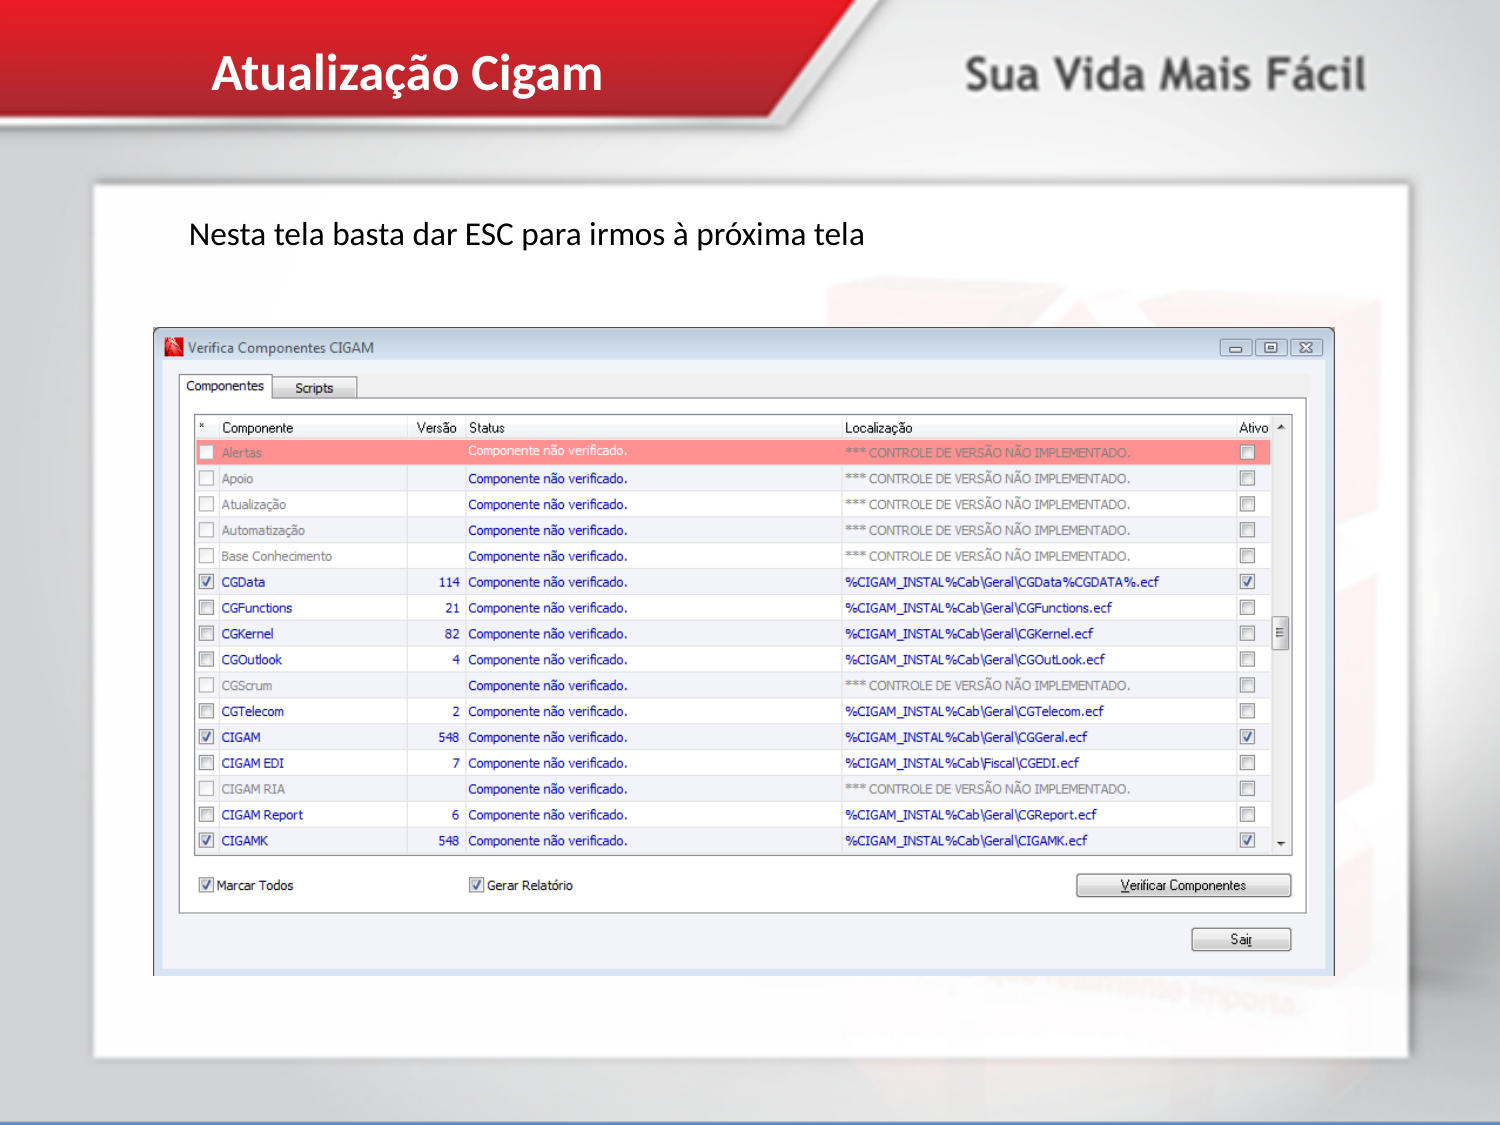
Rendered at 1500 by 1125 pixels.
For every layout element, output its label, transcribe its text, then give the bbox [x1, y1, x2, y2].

text_box Atualização Cigam [100, 30, 715, 90]
picture [0, 0, 1500, 1125]
text_box Nesta tela basta dar ESC para irmos à próxima tela [100, 184, 1388, 260]
